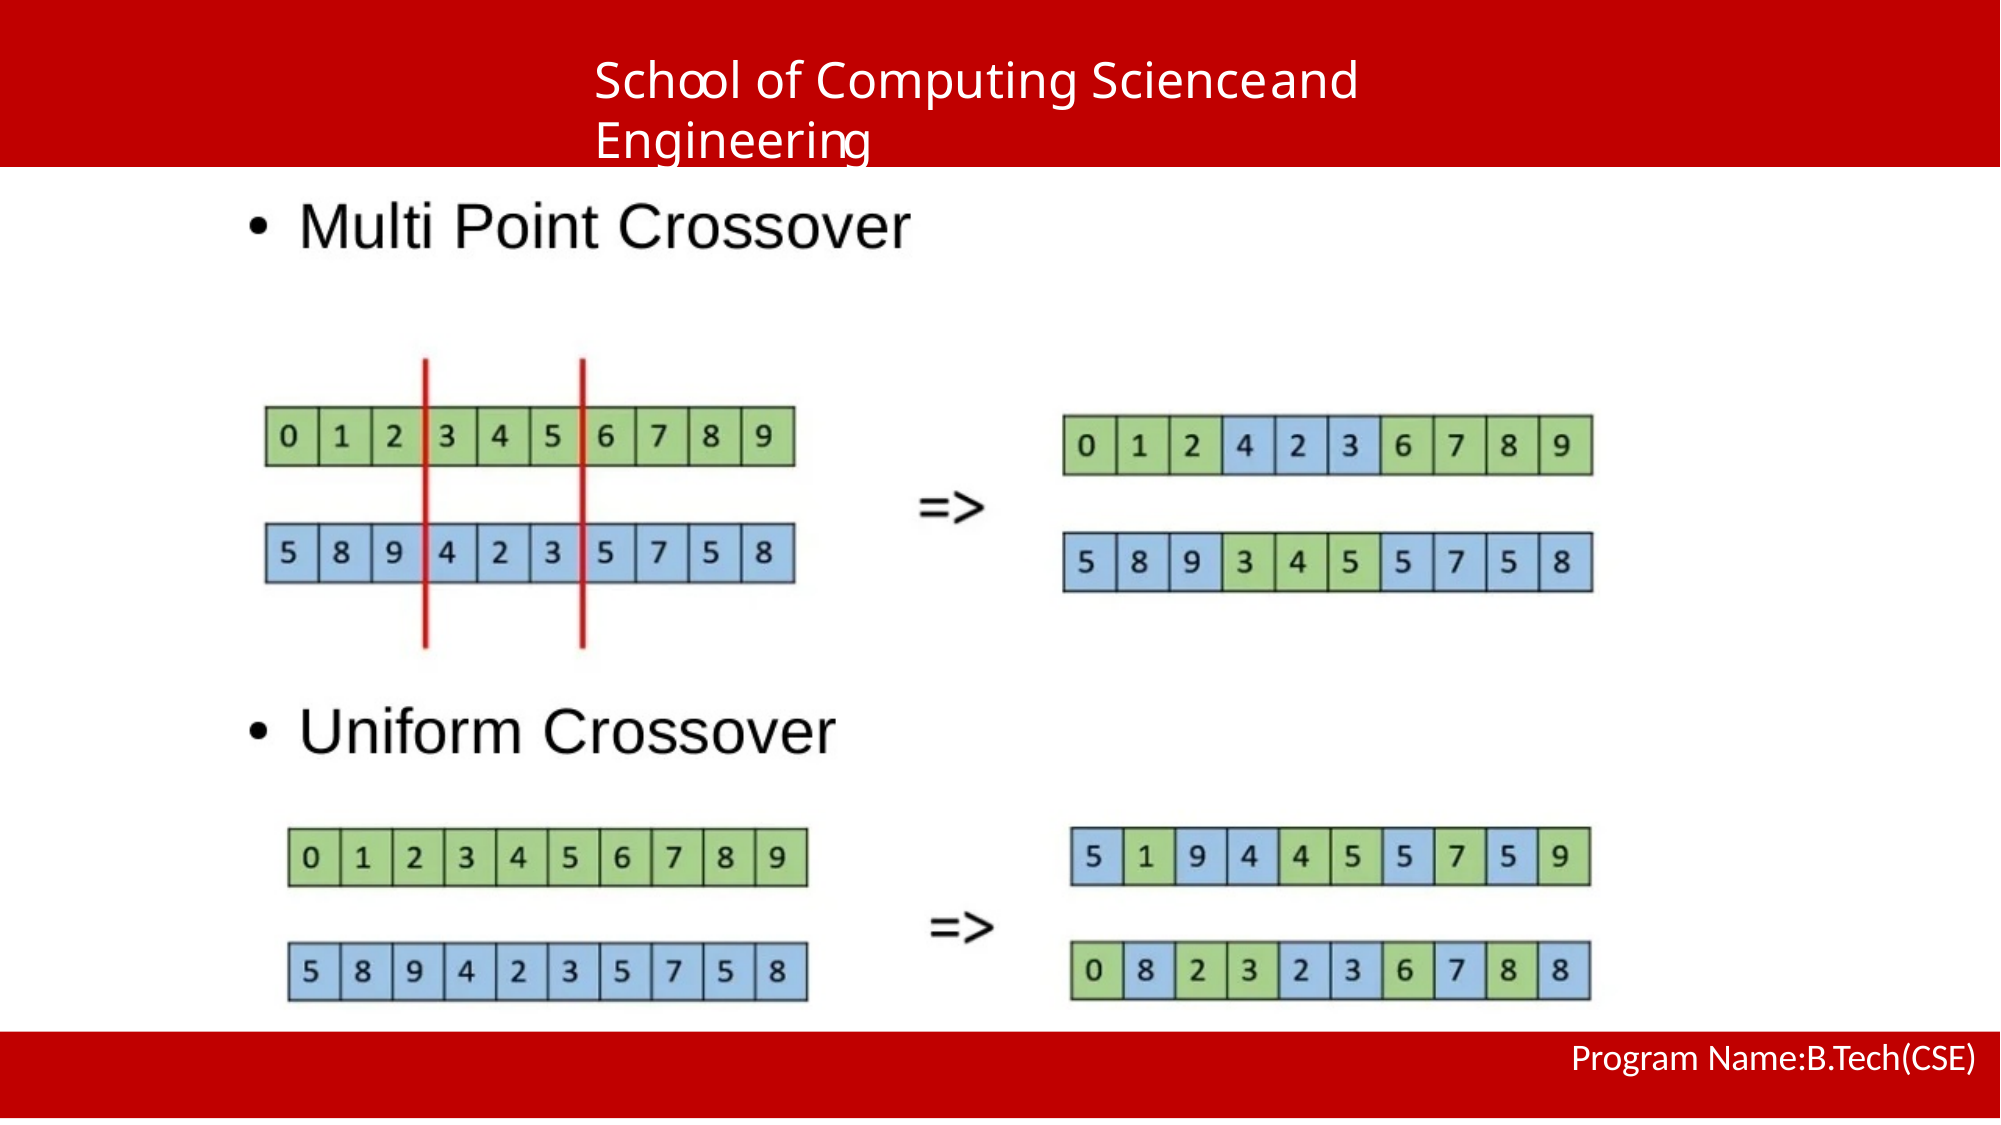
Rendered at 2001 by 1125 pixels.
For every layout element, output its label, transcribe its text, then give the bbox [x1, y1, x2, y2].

text_box [0, 1031, 2000, 1119]
picture [224, 183, 1626, 1028]
footer Program Name:B.Tech(CSE) [1569, 1039, 1988, 1125]
title School of Computing Scienceand Engineering [587, 46, 1385, 182]
